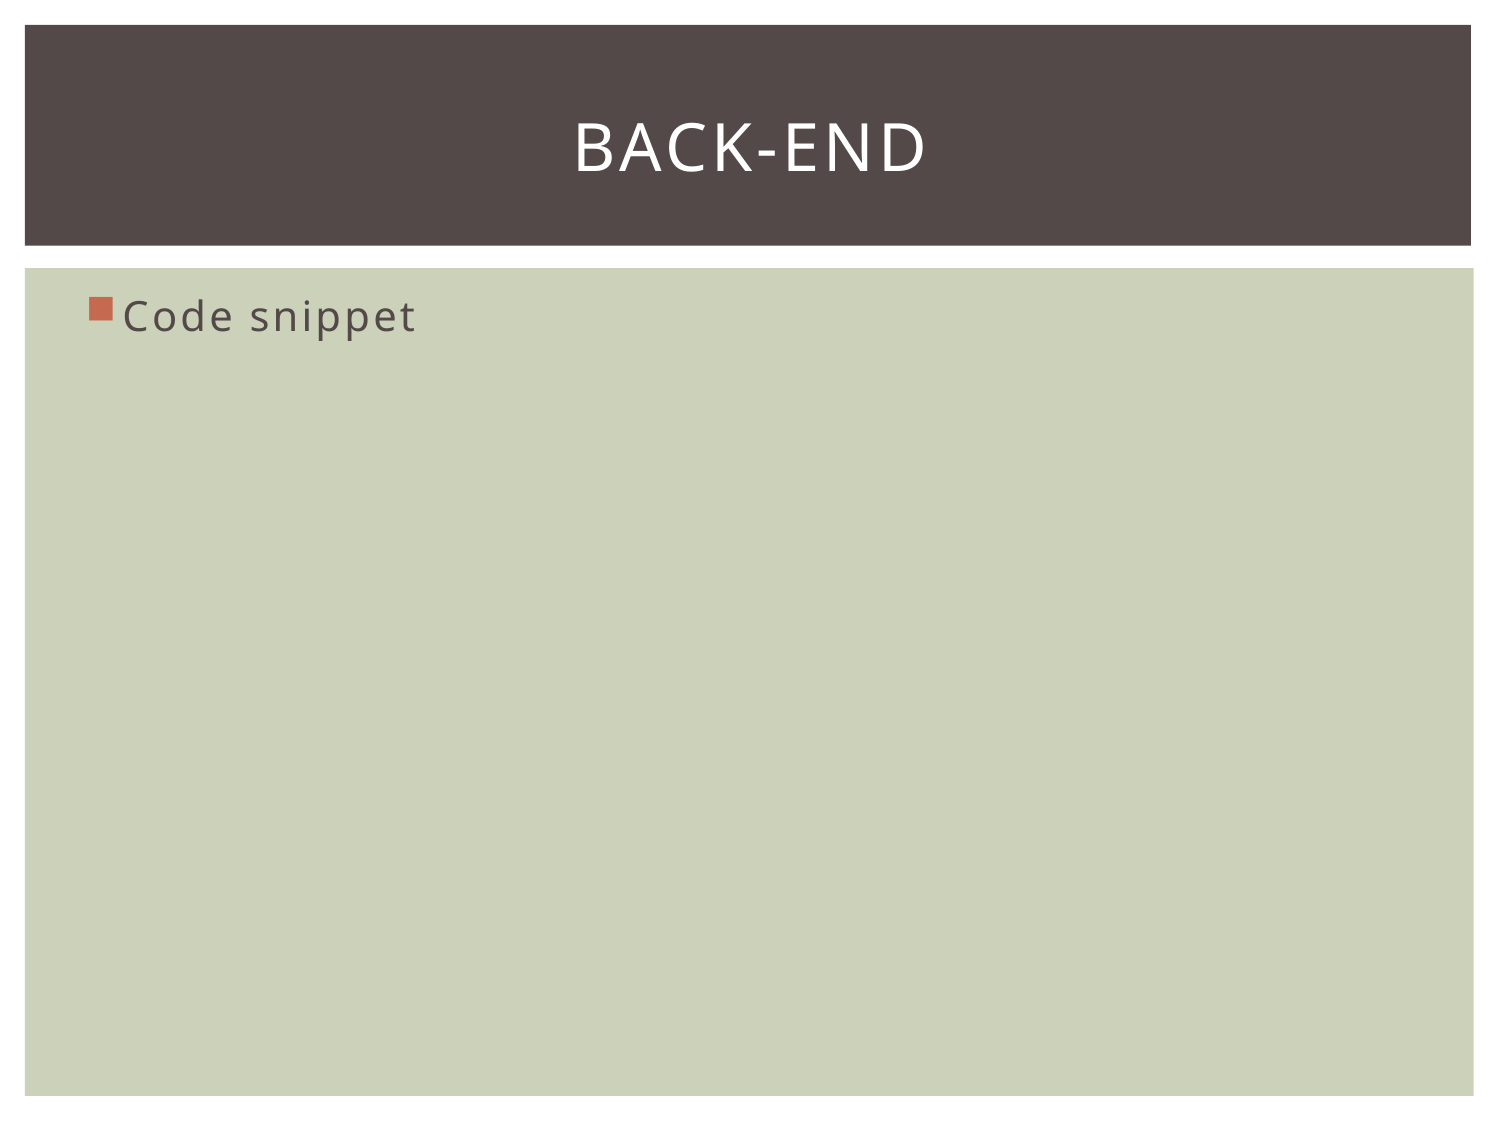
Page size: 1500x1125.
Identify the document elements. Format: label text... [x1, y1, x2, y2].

title Back-end [62, 58, 1438, 232]
list Code snippet [62, 281, 1442, 1005]
